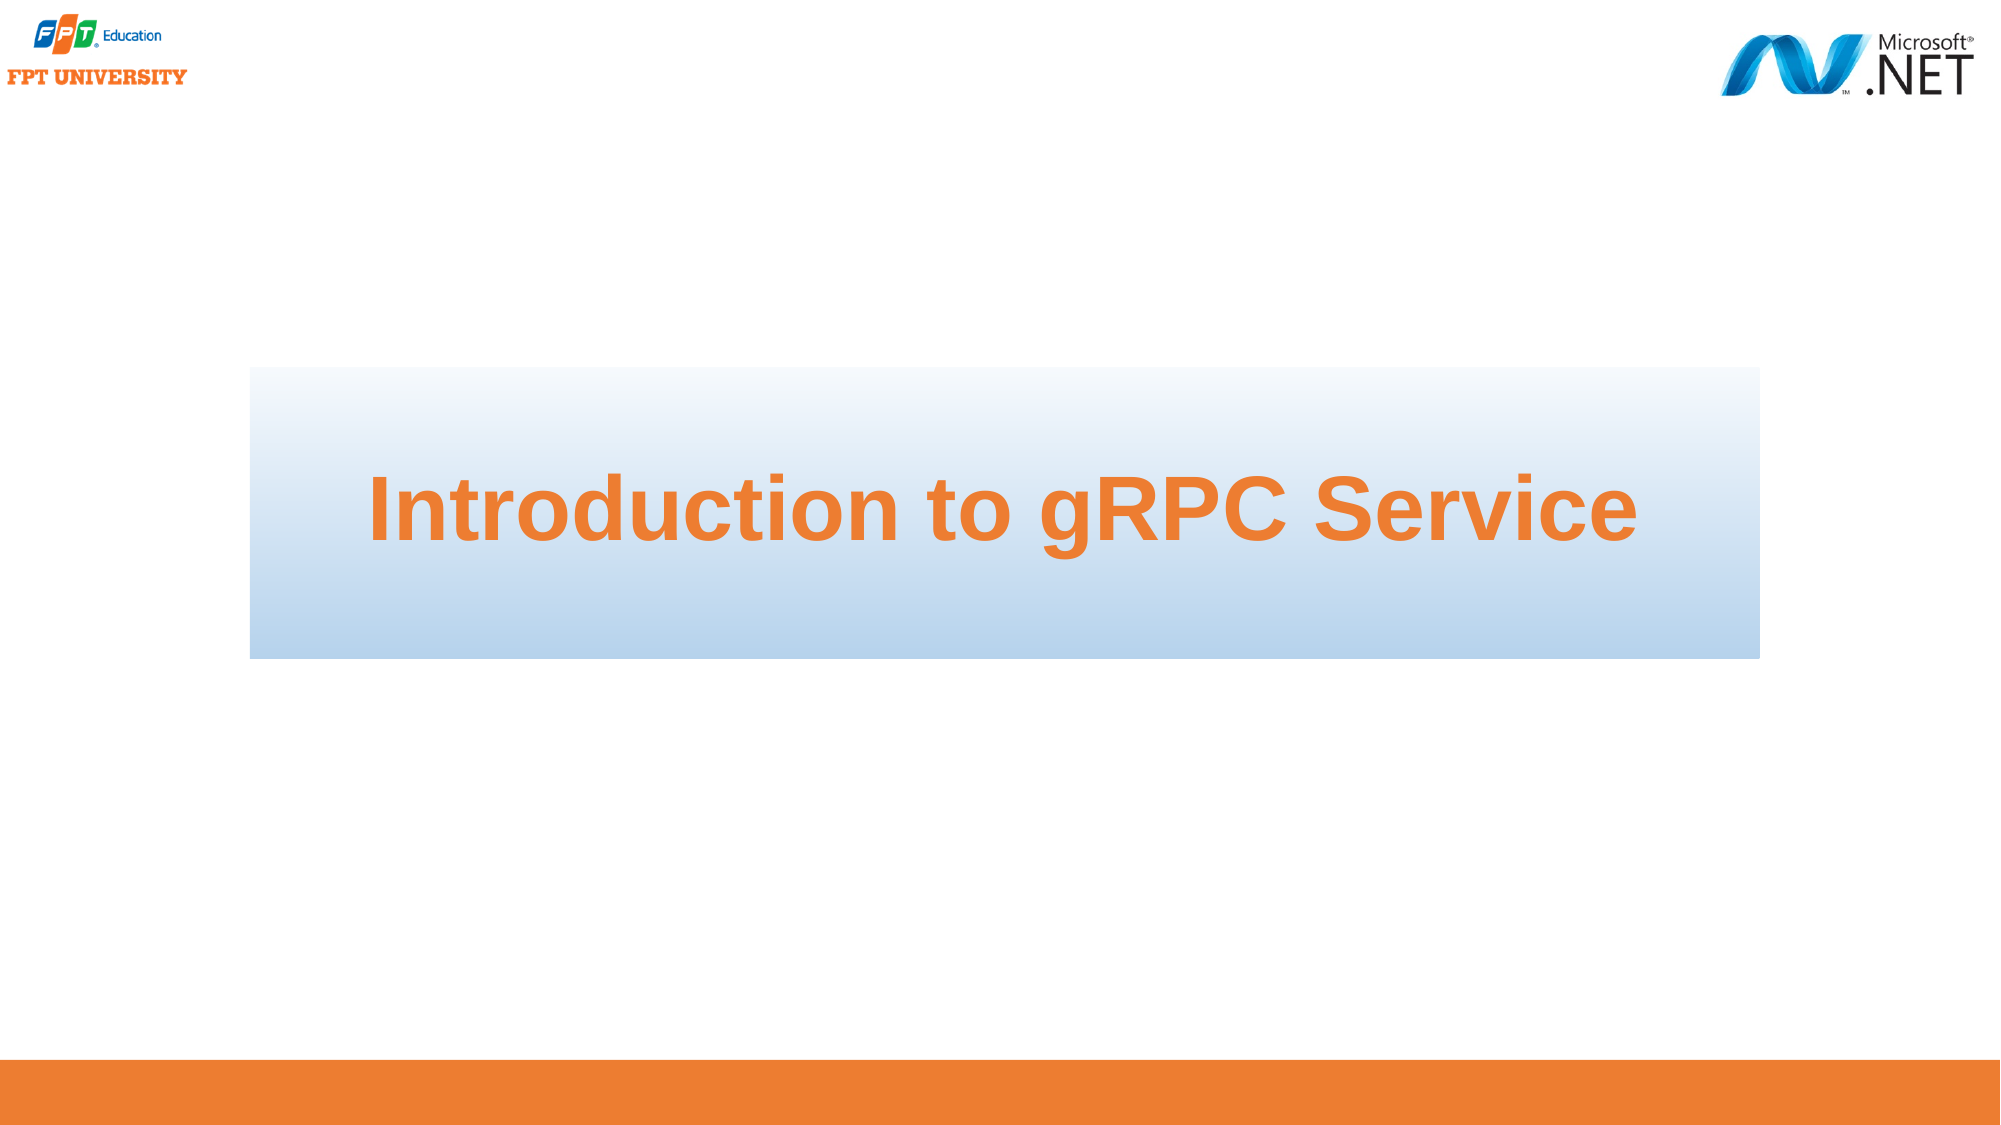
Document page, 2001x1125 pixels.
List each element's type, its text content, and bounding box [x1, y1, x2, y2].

title Introduction to gRPC Service [249, 367, 1760, 659]
picture [0, 0, 194, 95]
picture [1685, 0, 2001, 129]
